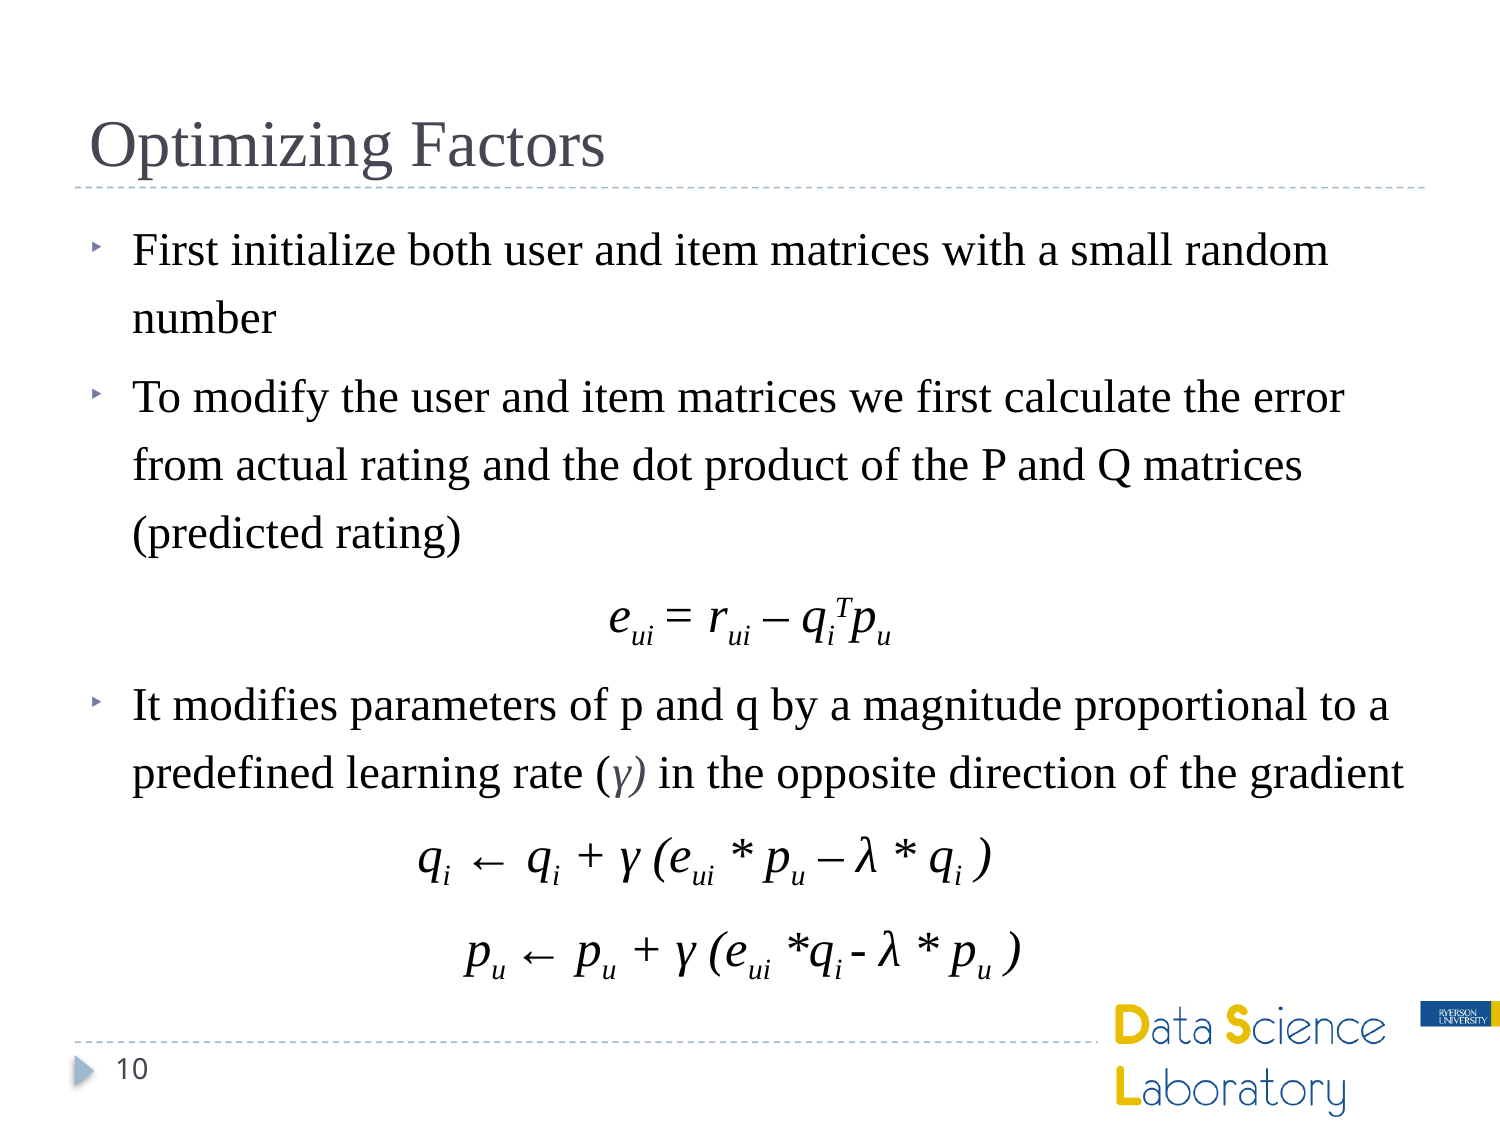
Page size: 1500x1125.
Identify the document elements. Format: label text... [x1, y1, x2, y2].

title Optimizing Factors [75, 24, 1425, 188]
slide_number 10 [100, 1042, 426, 1103]
list First initialize both user and item matrices with a small random number To modify the user and item matrices we first calculate the error from actual rating and the dot product of the P and Q matrices (predicted rating) eui = rui – qiTpu It modifies parameters of p and q by a magnitude proportional to a predefined learning rate (γ) in the opposite direction of the gradient qi ← qi + γ (eui * pu – λ * qi ) pu ← pu + γ (eui *qi - λ * pu ) [75, 200, 1425, 1010]
picture [1098, 1001, 1500, 1125]
